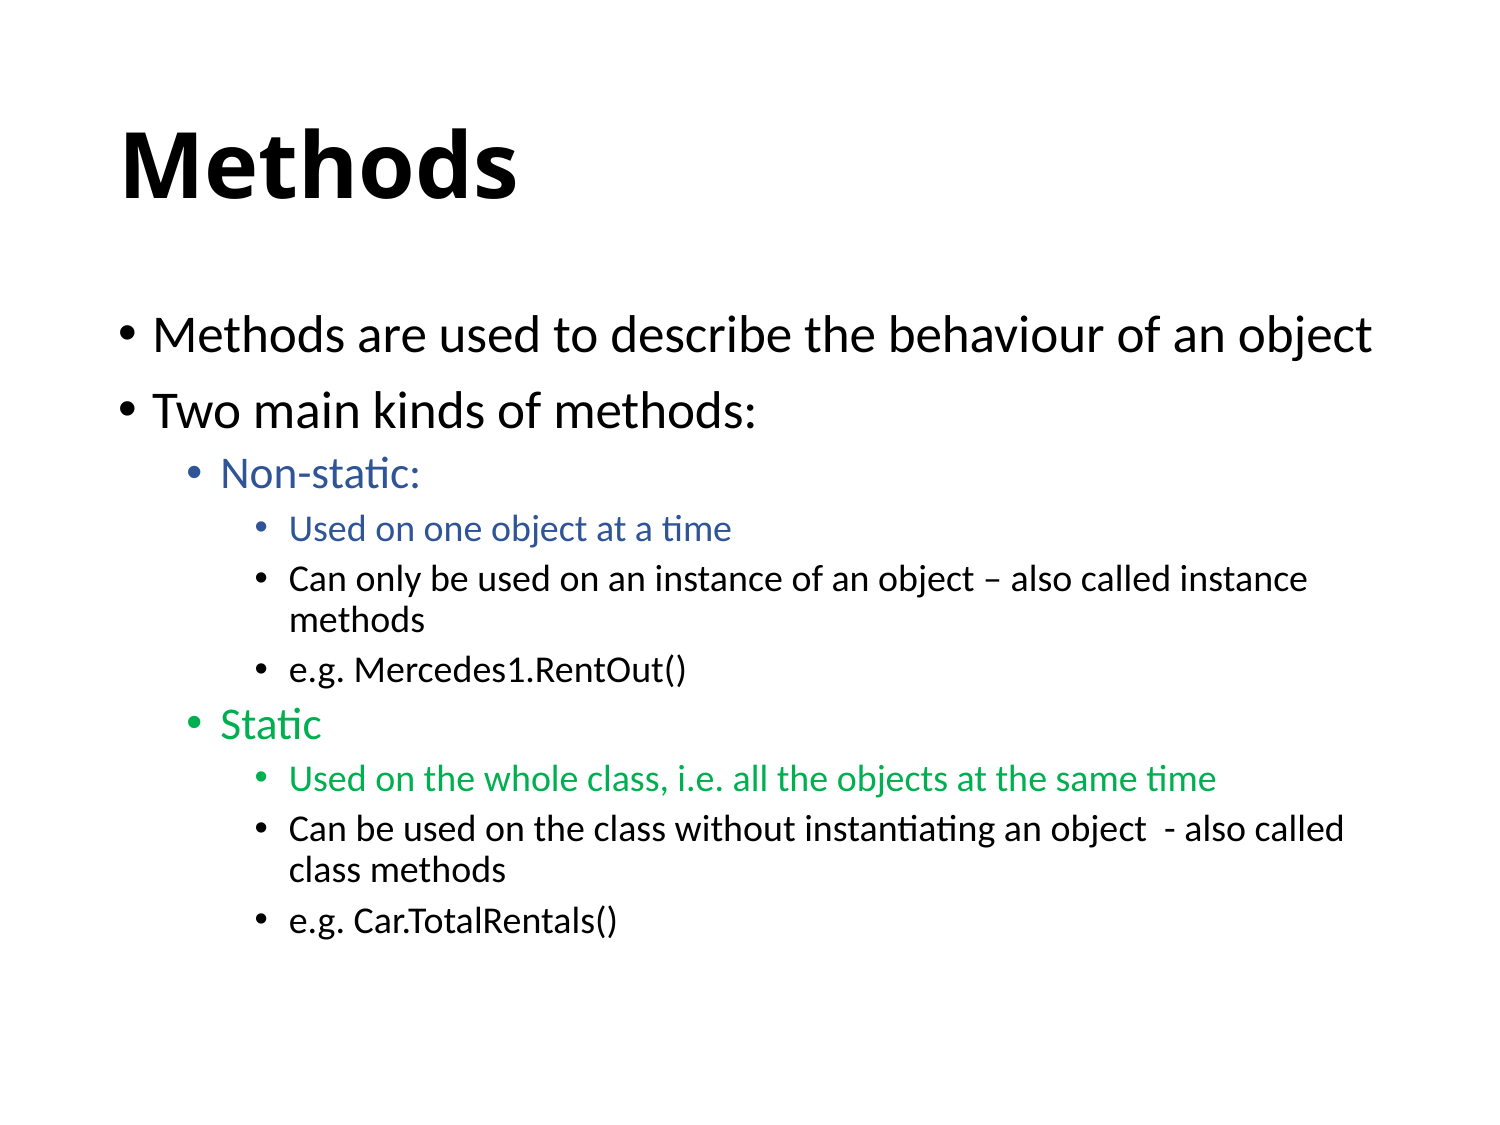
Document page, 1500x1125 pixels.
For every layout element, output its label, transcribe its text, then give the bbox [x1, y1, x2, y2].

list Methods are used to describe the behaviour of an object Two main kinds of methods: Non-static: Used on one object at a time Can only be used on an instance of an object – also called instance methods e.g. Mercedes1.RentOut() Static Used on the whole class, i.e. all the objects at the same time Can be used on the class without instantiating an object - also called class methods e.g. Car.TotalRentals() [103, 299, 1397, 1014]
title Methods [103, 59, 1397, 278]
